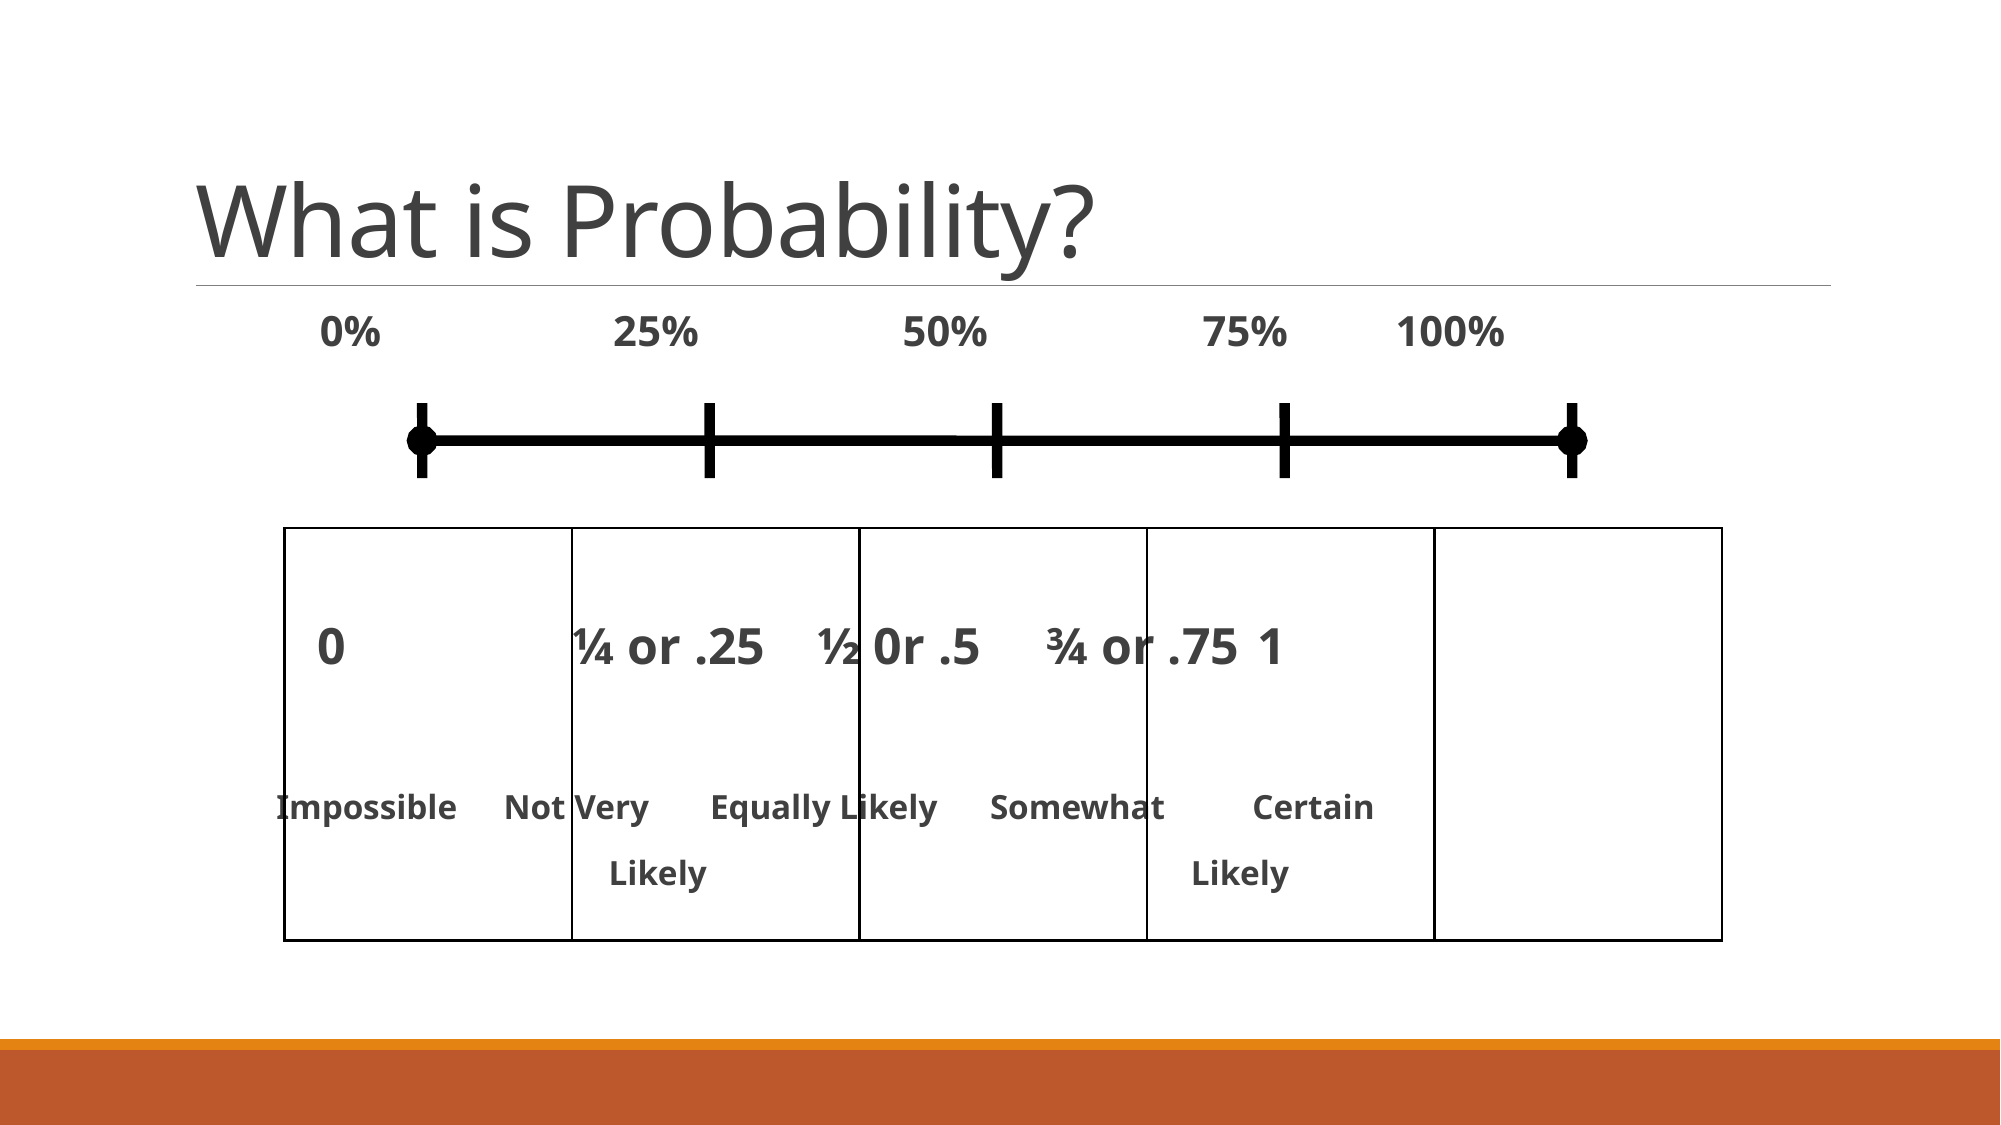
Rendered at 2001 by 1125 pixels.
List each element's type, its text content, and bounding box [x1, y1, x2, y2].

text_box [859, 528, 1147, 941]
text_box [1285, 434, 1572, 447]
text_box [1573, 434, 1579, 447]
text_box [423, 434, 709, 447]
text_box [415, 434, 422, 447]
text_box [1147, 528, 1434, 941]
text_box [1434, 528, 1723, 941]
text_box [284, 528, 573, 941]
title What is Probability? [180, 47, 1830, 285]
list 0% 25% 50% 75% 100% 0 ¼ or .25 ½ 0r .5 ¾ or .75 1 Impossible Not Very Equally Likely Somewhat Certain Likely Likely [180, 302, 1830, 963]
text_box [573, 528, 859, 941]
